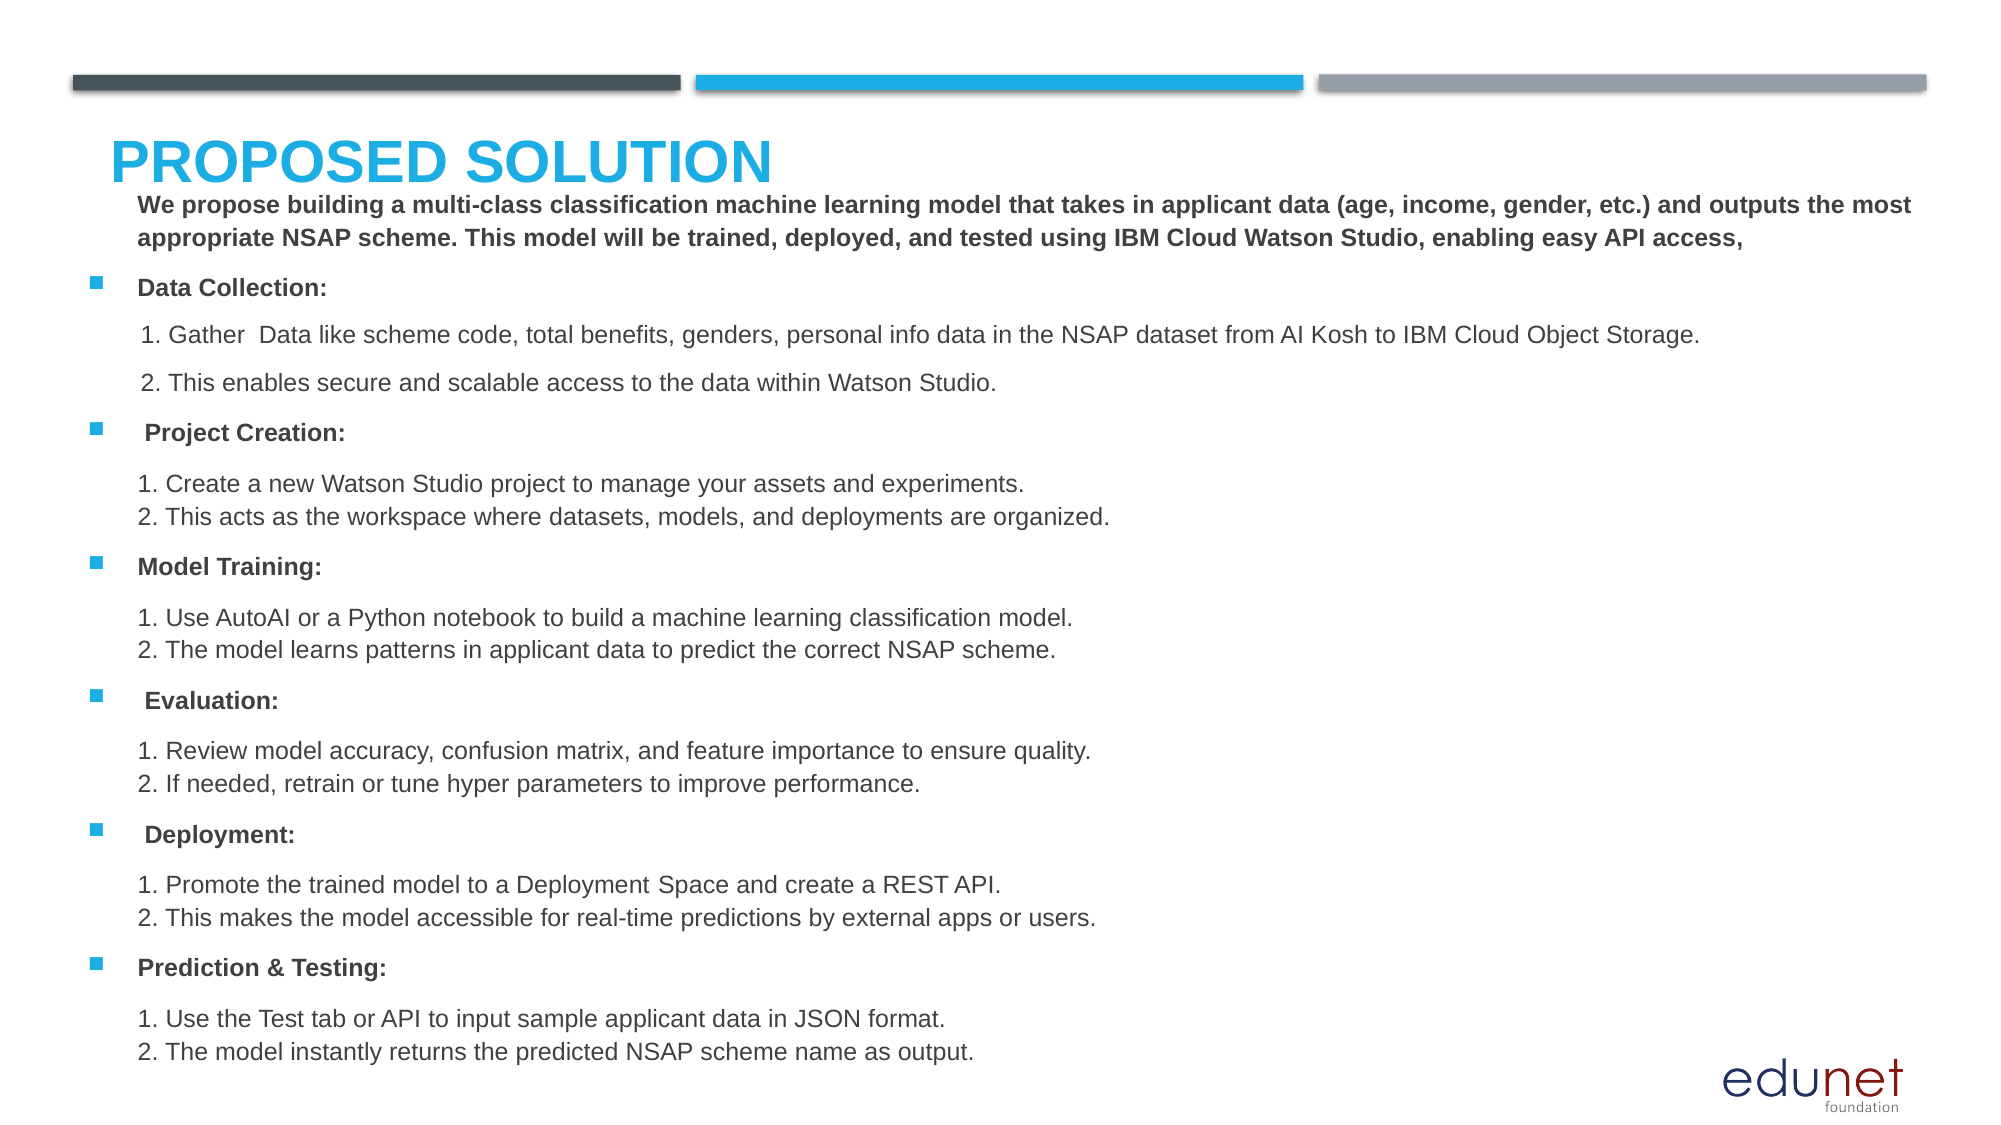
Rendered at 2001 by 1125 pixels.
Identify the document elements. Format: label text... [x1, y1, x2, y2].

picture [1719, 1091, 1905, 1116]
list We propose building a multi-class classification machine learning model that takes in applicant data (age, income, gender, etc.) and outputs the most appropriate NSAP scheme. This model will be trained, deployed, and tested using IBM Cloud Watson Studio, enabling easy API access, Data Collection: 1. Gather Data like scheme code, total benefits, genders, personal info data in the NSAP dataset from AI Kosh to IBM Cloud Object Storage. 2. This enables secure and scalable access to the data within Watson Studio. Project Creation: 1. Create a new Watson Studio project to manage your assets and experiments. 2. This acts as the workspace where datasets, models, and deployments are organized. Model Training: 1. Use AutoAI or a Python notebook to build a machine learning classification model. 2. The model learns patterns in applicant data to predict the correct NSAP scheme. Evaluation: 1. Review model accuracy, confusion matrix, and feature importance to ensure quality. 2. If needed, retrain or tune hyper parameters to improve performance. Deployment: 1. Promote the trained model to a Deployment Space and create a REST API. 2. This makes the model accessible for real-time predictions by external apps or users. Prediction & Testing: 1. Use the Test tab or API to input sample applicant data in JSON format. 2. The model instantly returns the predicted NSAP scheme name as output. [72, 178, 1978, 1091]
title Proposed Solution [95, 115, 1905, 178]
